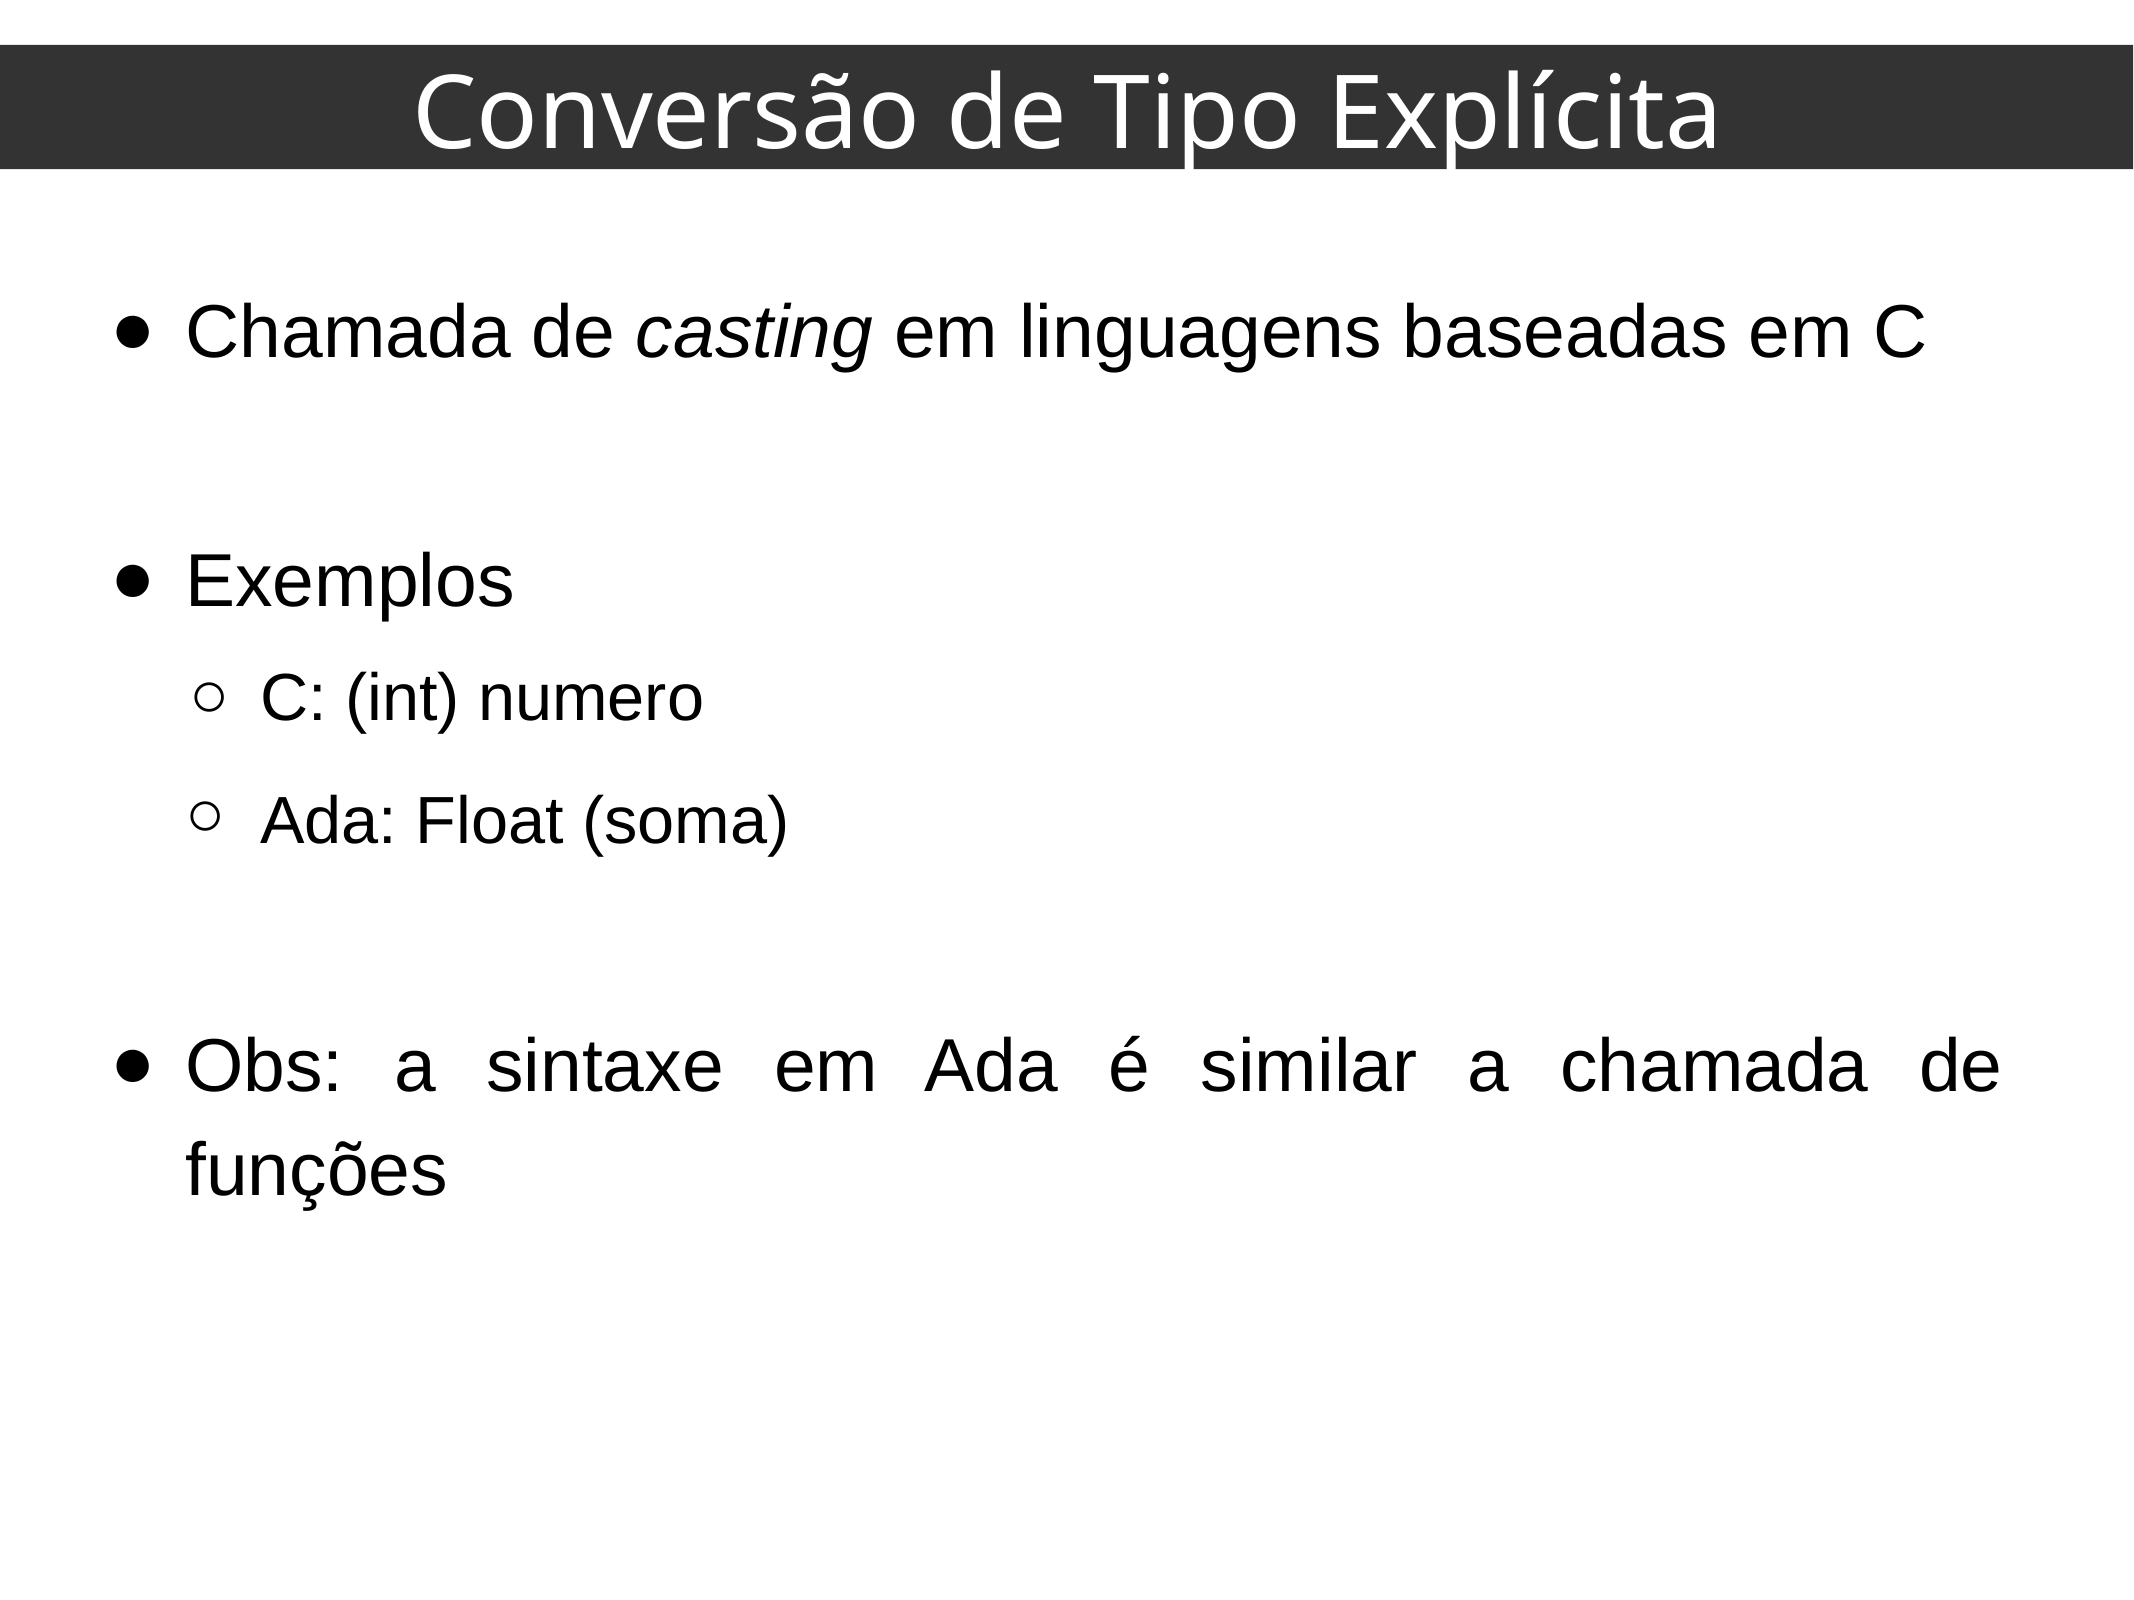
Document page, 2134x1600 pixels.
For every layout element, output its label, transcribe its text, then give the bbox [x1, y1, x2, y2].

text_box Conversão de Tipo Explícita [0, 44, 2134, 170]
text_box Chamada de casting em linguagens baseadas em C Exemplos C: (int) numero Ada: Float (soma) Obs: a sintaxe em Ada é similar a chamada de funções [110, 249, 2005, 1459]
